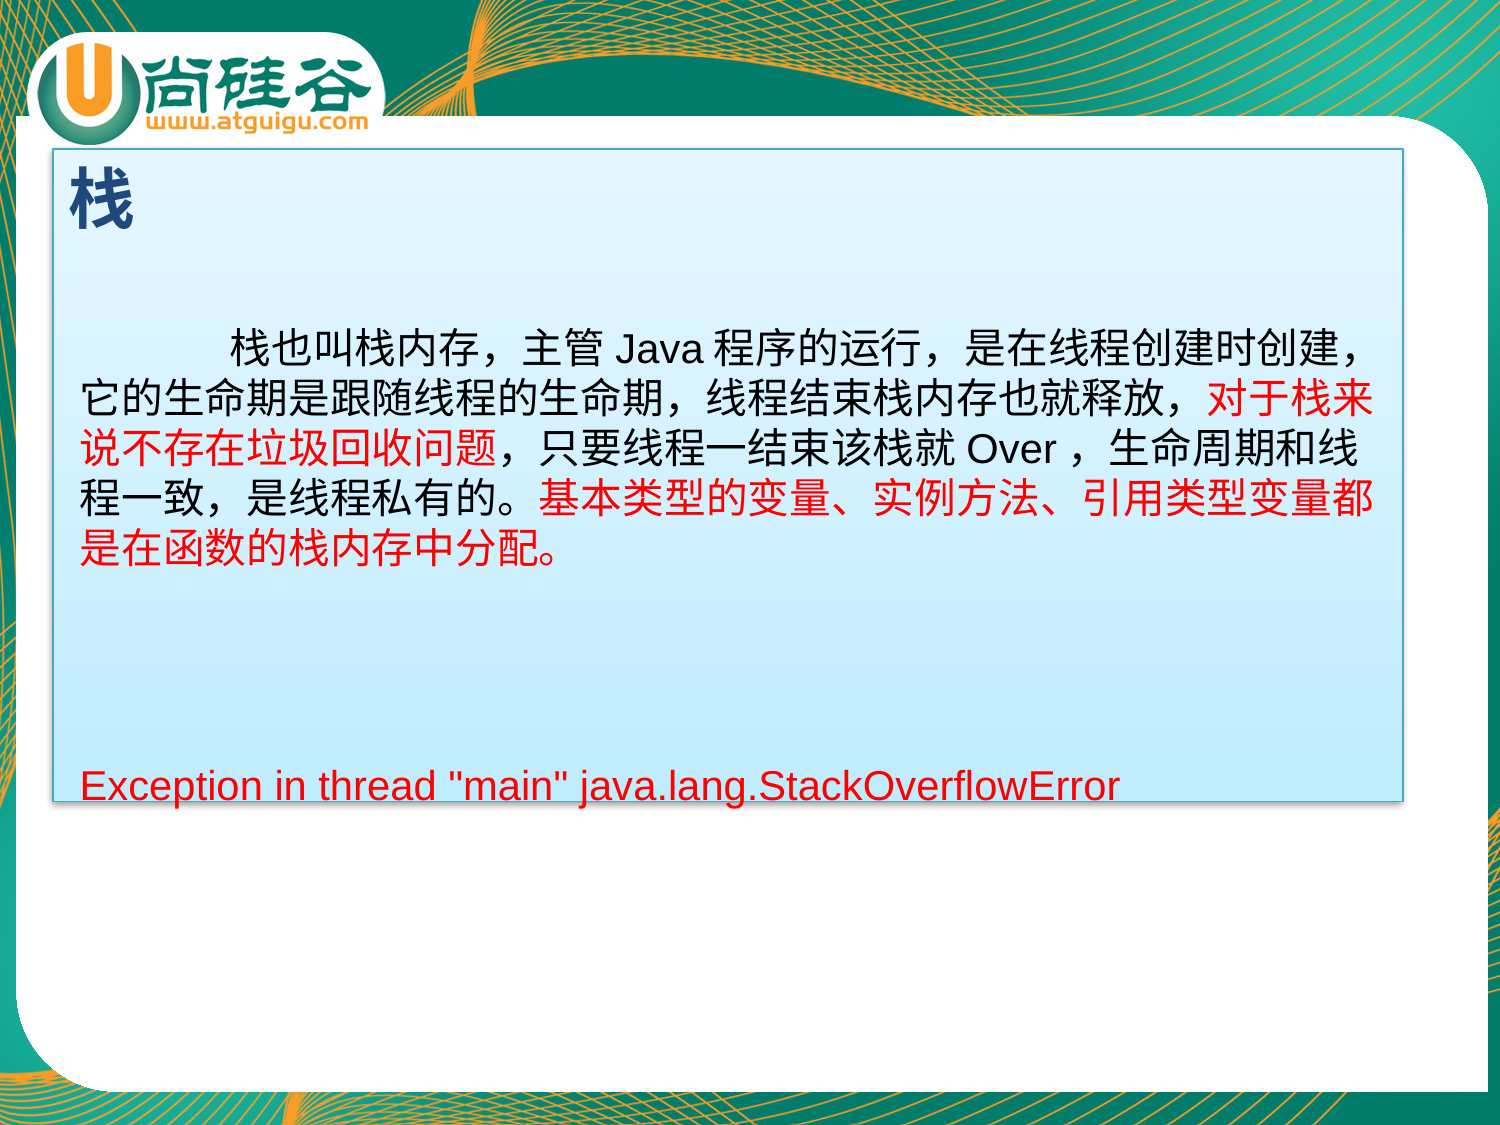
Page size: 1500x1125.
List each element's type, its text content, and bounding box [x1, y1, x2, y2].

list 栈 [52, 148, 1404, 802]
text_box Exception in thread "main" java.lang.StackOverflowError [64, 751, 1424, 817]
text_box 栈也叫栈内存，主管Java程序的运行，是在线程创建时创建，它的生命期是跟随线程的生命期，线程结束栈内存也就释放，对于栈来说不存在垃圾回收问题，只要线程一结束该栈就Over，生命周期和线程一致，是线程私有的。基本类型的变量、实例方法、引用类型变量都是在函数的栈内存中分配。 [64, 314, 1403, 580]
picture [0, 0, 1500, 1125]
